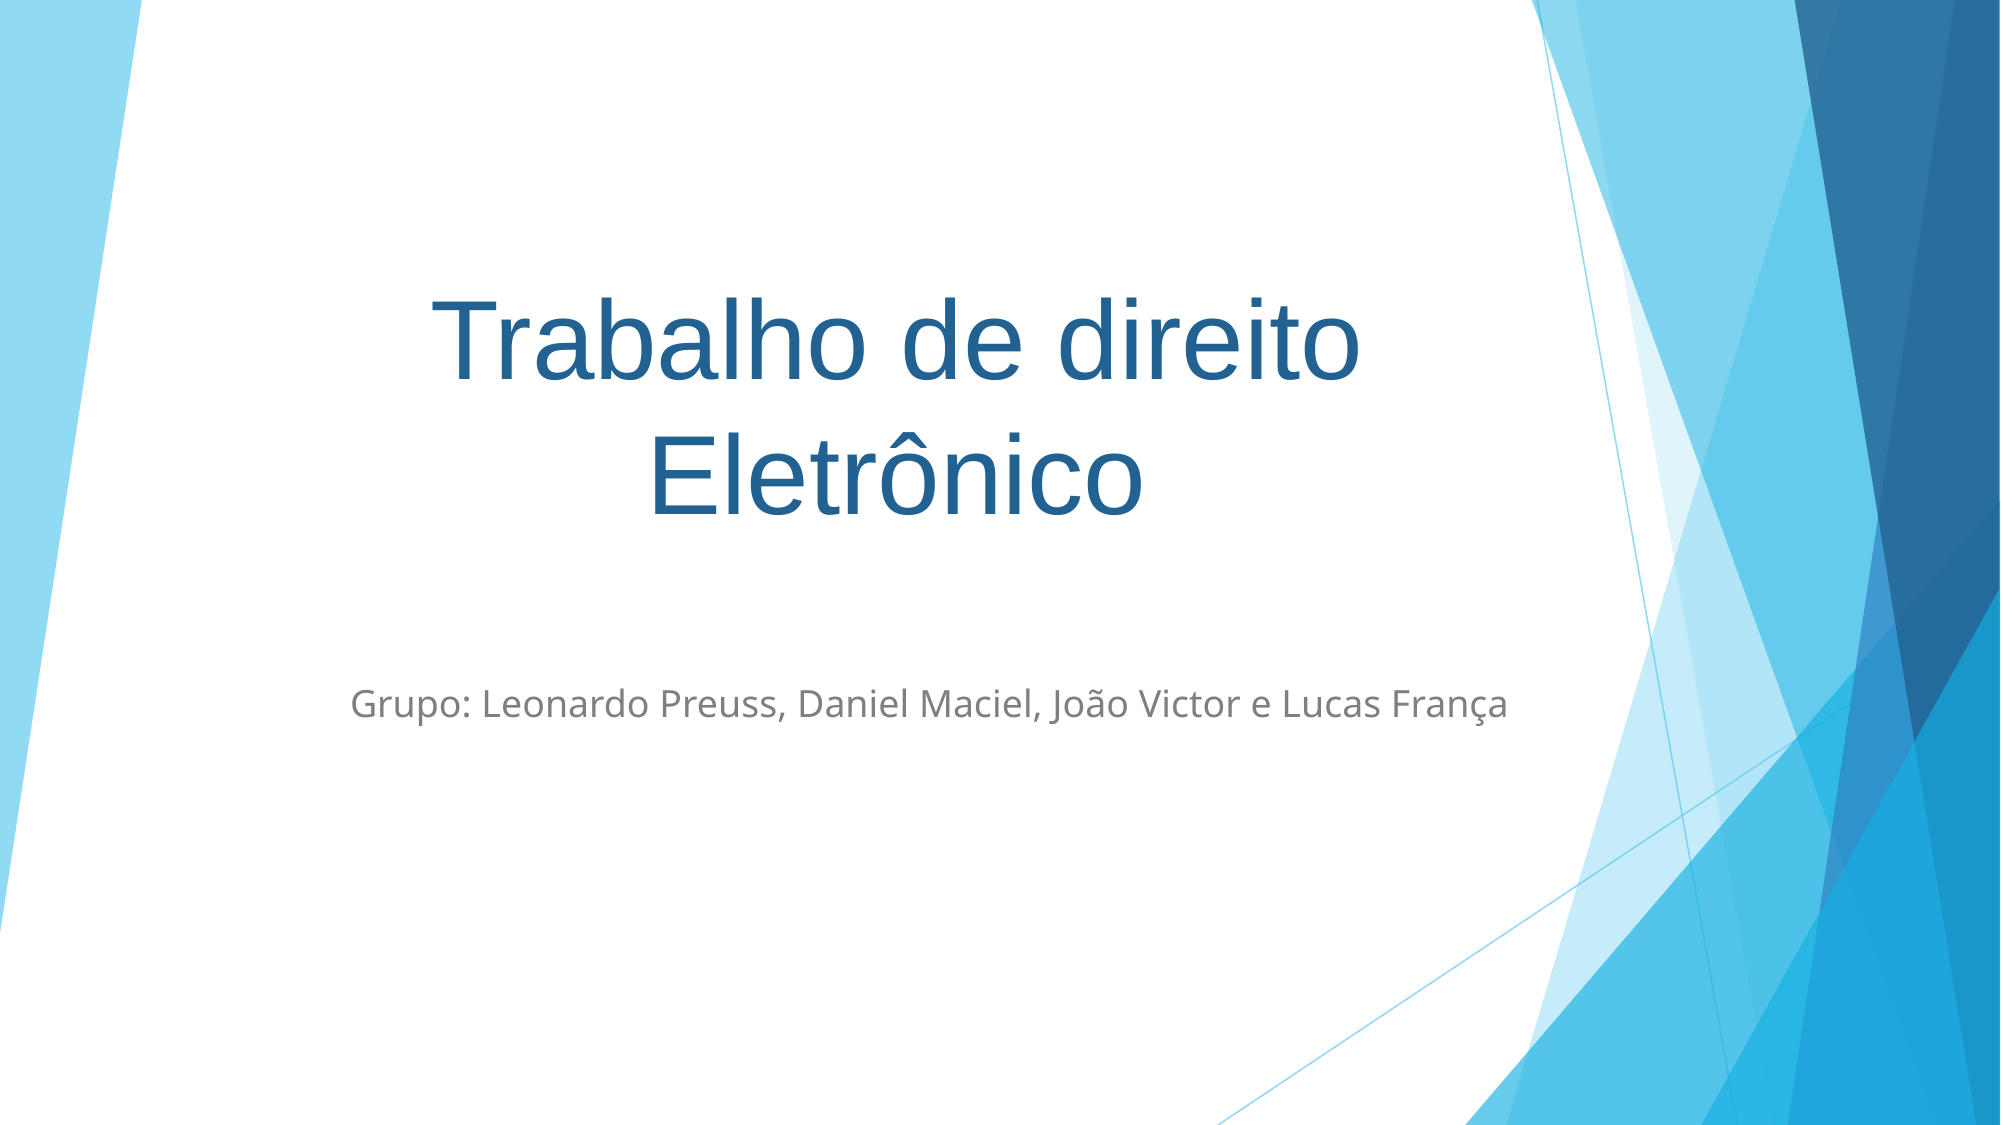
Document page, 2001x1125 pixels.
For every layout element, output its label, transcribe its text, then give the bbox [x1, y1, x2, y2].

subtitle Grupo: Leonardo Preuss, Daniel Maciel, João Victor e Lucas França [220, 671, 1525, 1061]
title Trabalho de direito Eletrônico [281, 199, 1513, 545]
